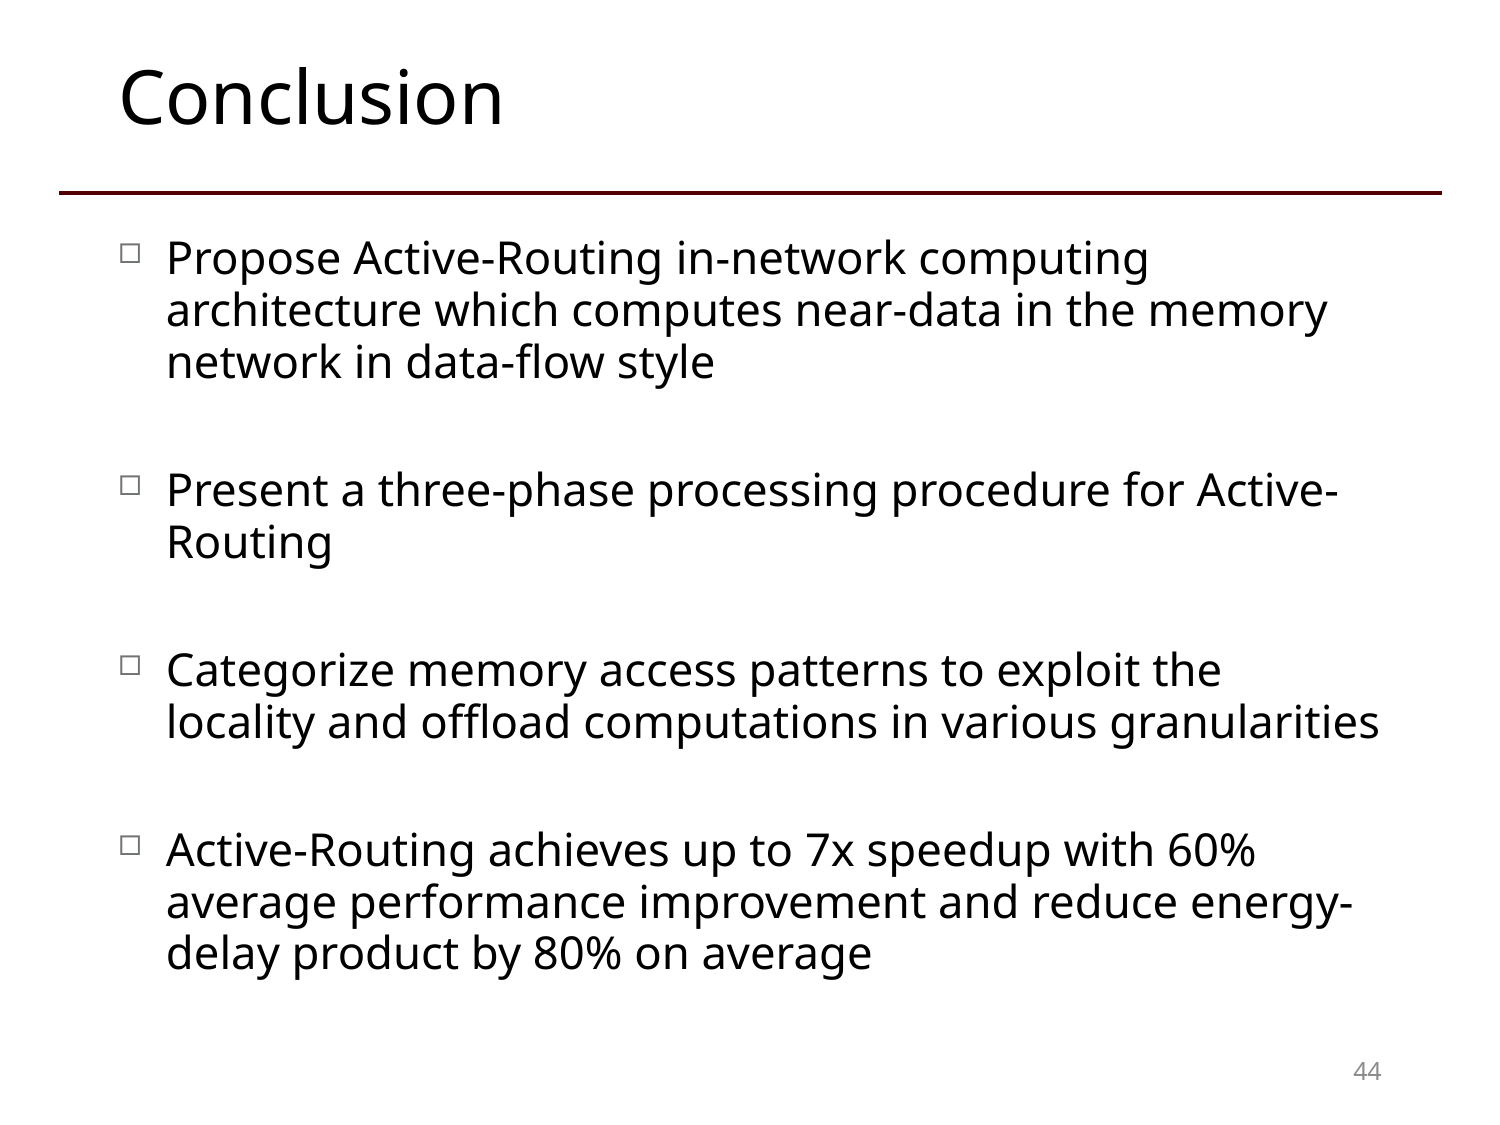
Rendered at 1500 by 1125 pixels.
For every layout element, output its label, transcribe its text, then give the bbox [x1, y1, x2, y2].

list Propose Active-Routing in-network computing architecture which computes near-data in the memory network in data-flow style Present a three-phase processing procedure for Active-Routing Categorize memory access patterns to exploit the locality and offload computations in various granularities Active-Routing achieves up to 7x speedup with 60% average performance improvement and reduce energy-delay product by 80% on average [103, 225, 1397, 1016]
slide_number 44 [1059, 1042, 1397, 1103]
title Conclusion [103, 33, 1397, 168]
